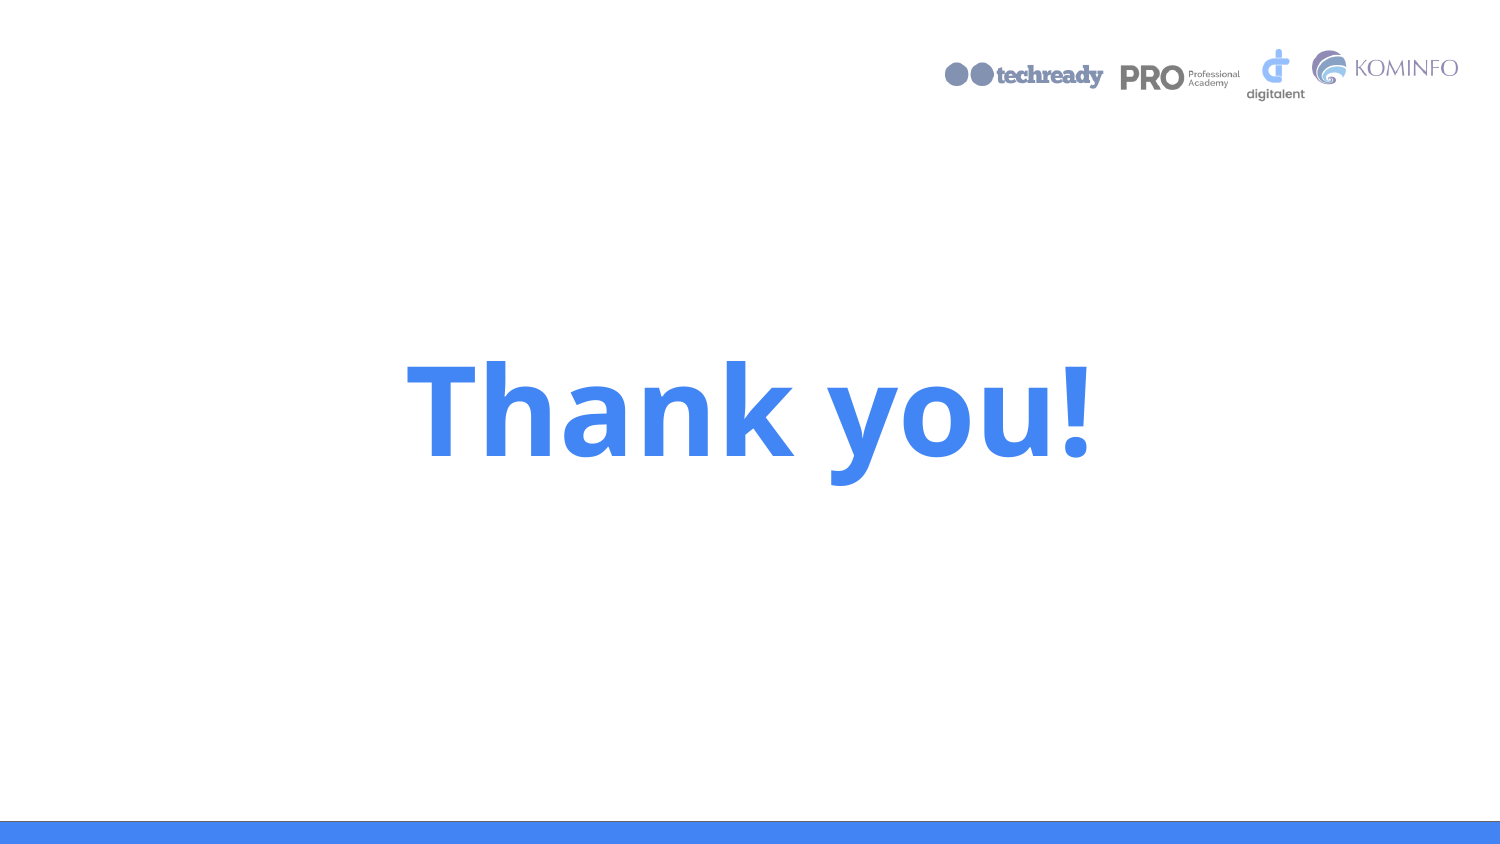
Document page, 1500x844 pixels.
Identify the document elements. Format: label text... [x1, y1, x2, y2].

title Thank you! [245, 251, 1255, 593]
